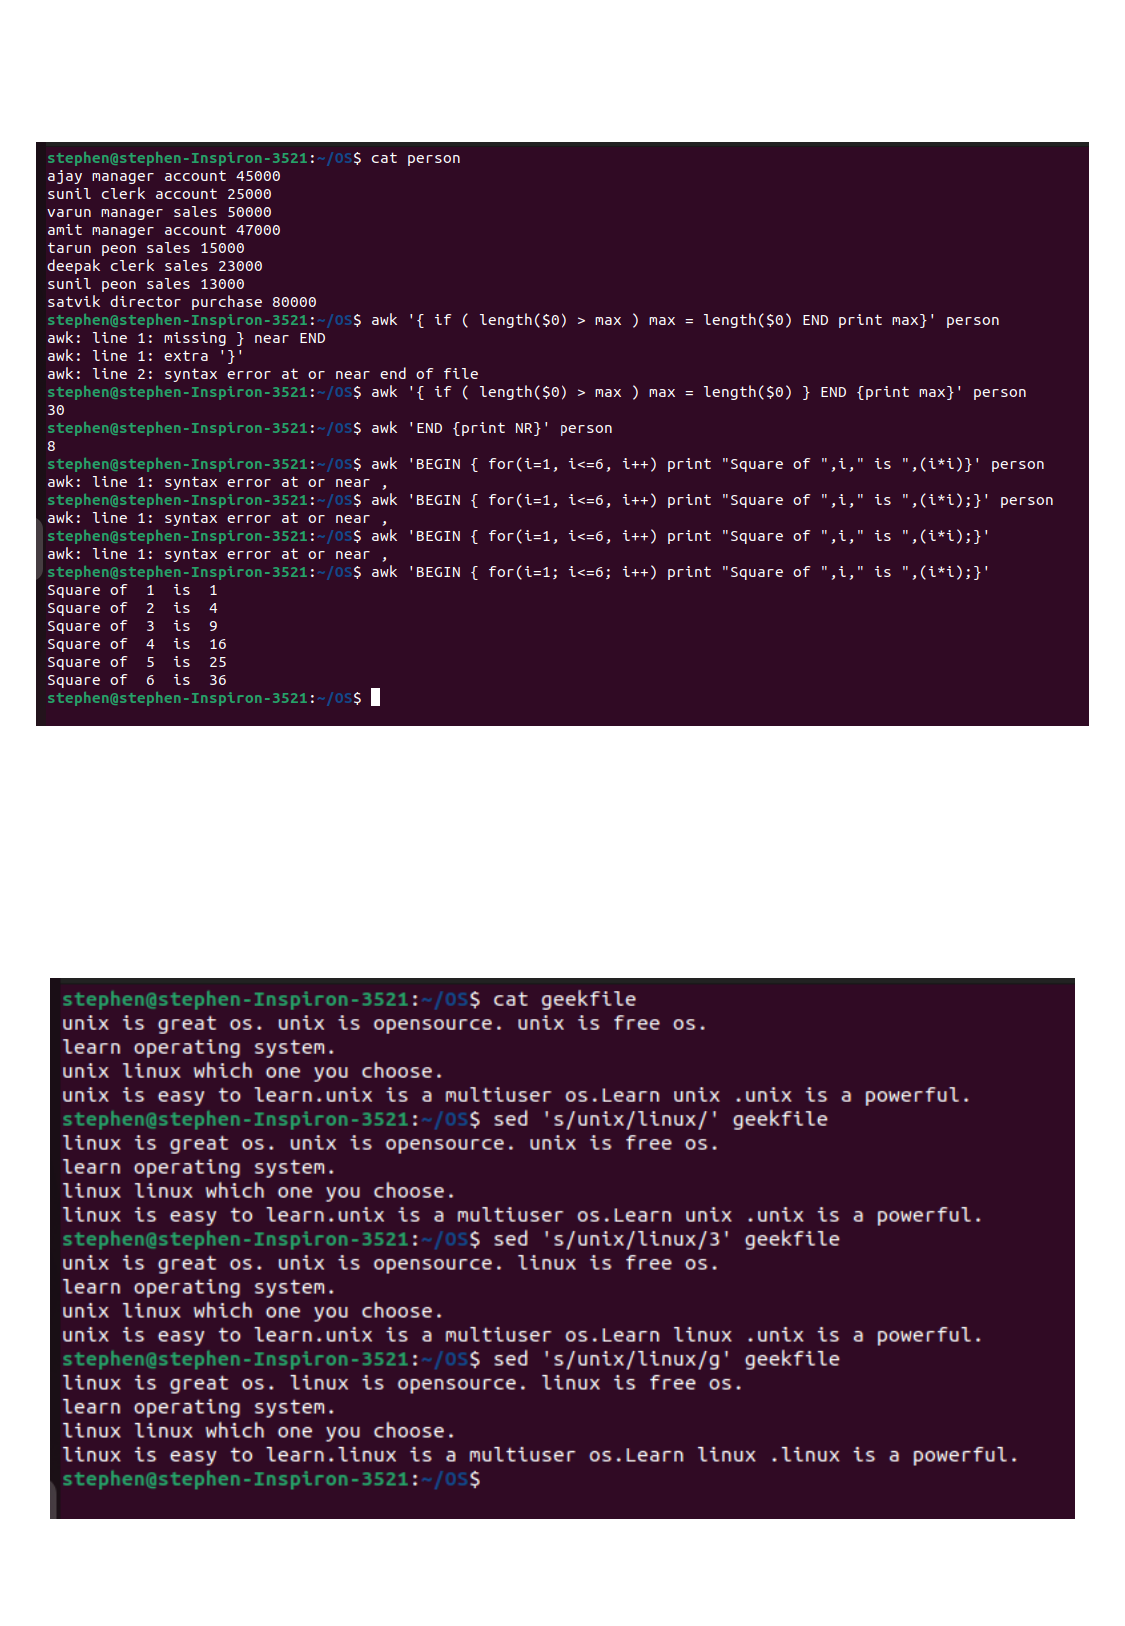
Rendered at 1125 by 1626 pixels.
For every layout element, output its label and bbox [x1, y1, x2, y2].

picture [50, 978, 1075, 1519]
picture [36, 142, 1089, 726]
